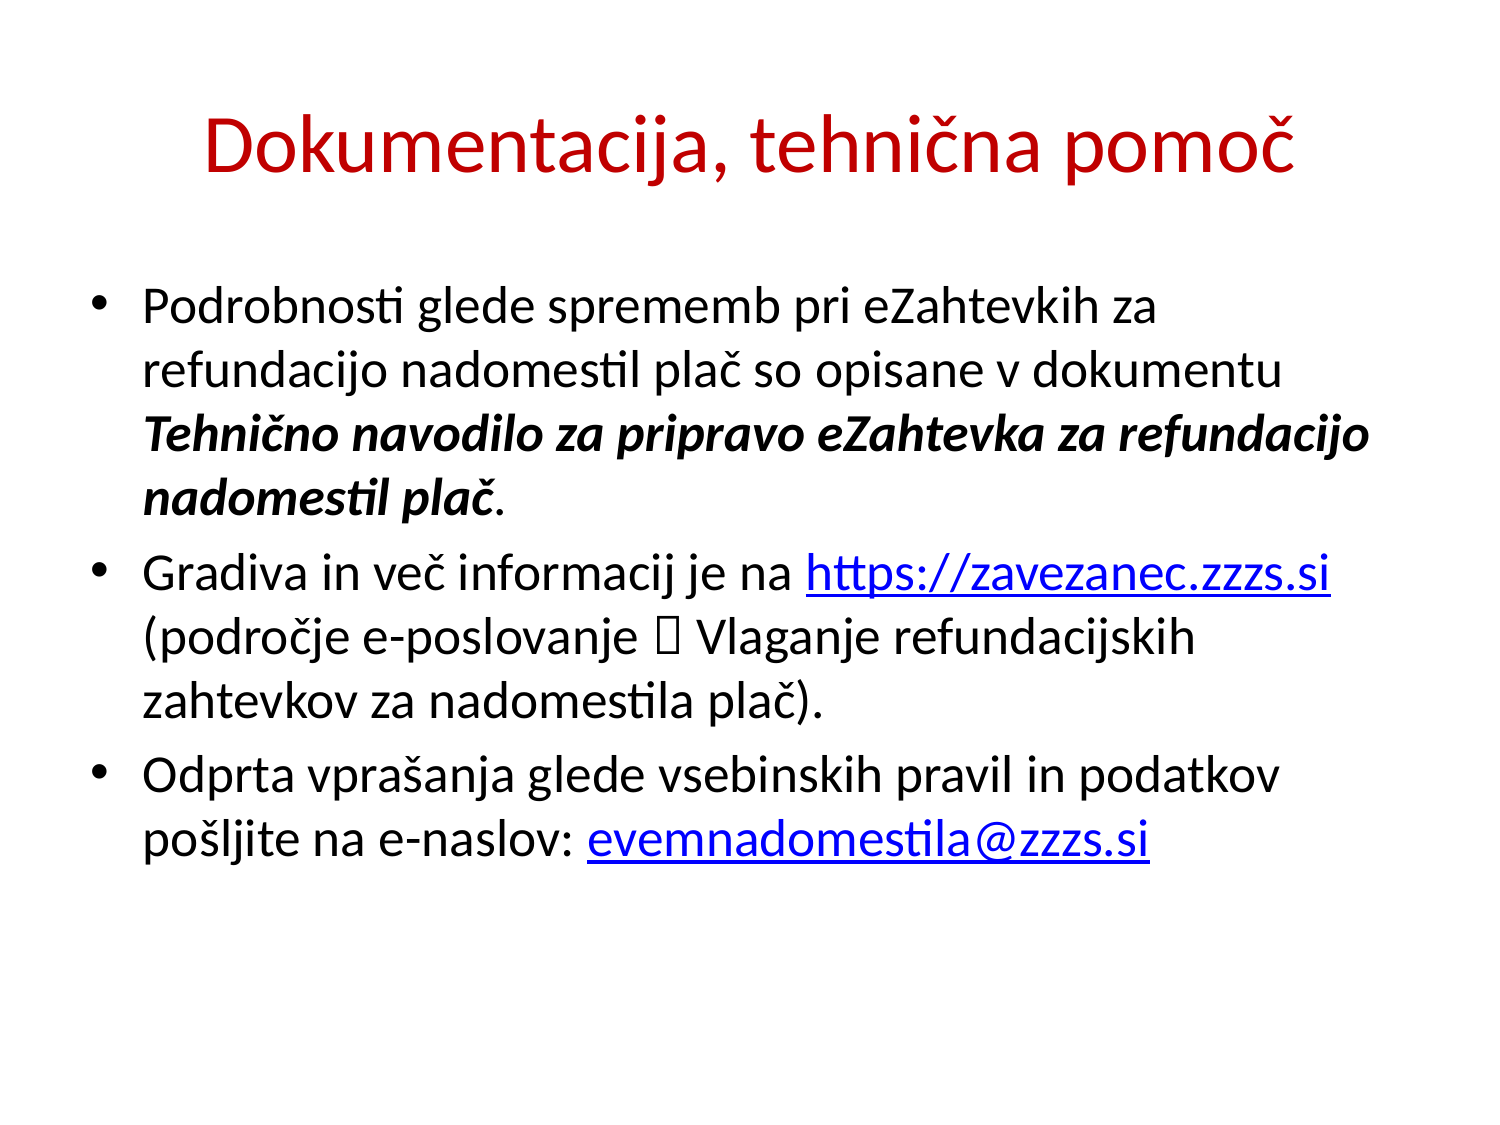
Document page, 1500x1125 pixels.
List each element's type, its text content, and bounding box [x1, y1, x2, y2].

title Dokumentacija, tehnična pomoč [75, 45, 1425, 233]
list Podrobnosti glede sprememb pri eZahtevkih za refundacijo nadomestil plač so opisane v dokumentu Tehnično navodilo za pripravo eZahtevka za refundacijo nadomestil plač. Gradiva in več informacij je na https://zavezanec.zzzs.si (področje e-poslovanje  Vlaganje refundacijskih zahtevkov za nadomestila plač). Odprta vprašanja glede vsebinskih pravil in podatkov pošljite na e-naslov: evemnadomestila@zzzs.si [75, 262, 1425, 882]
